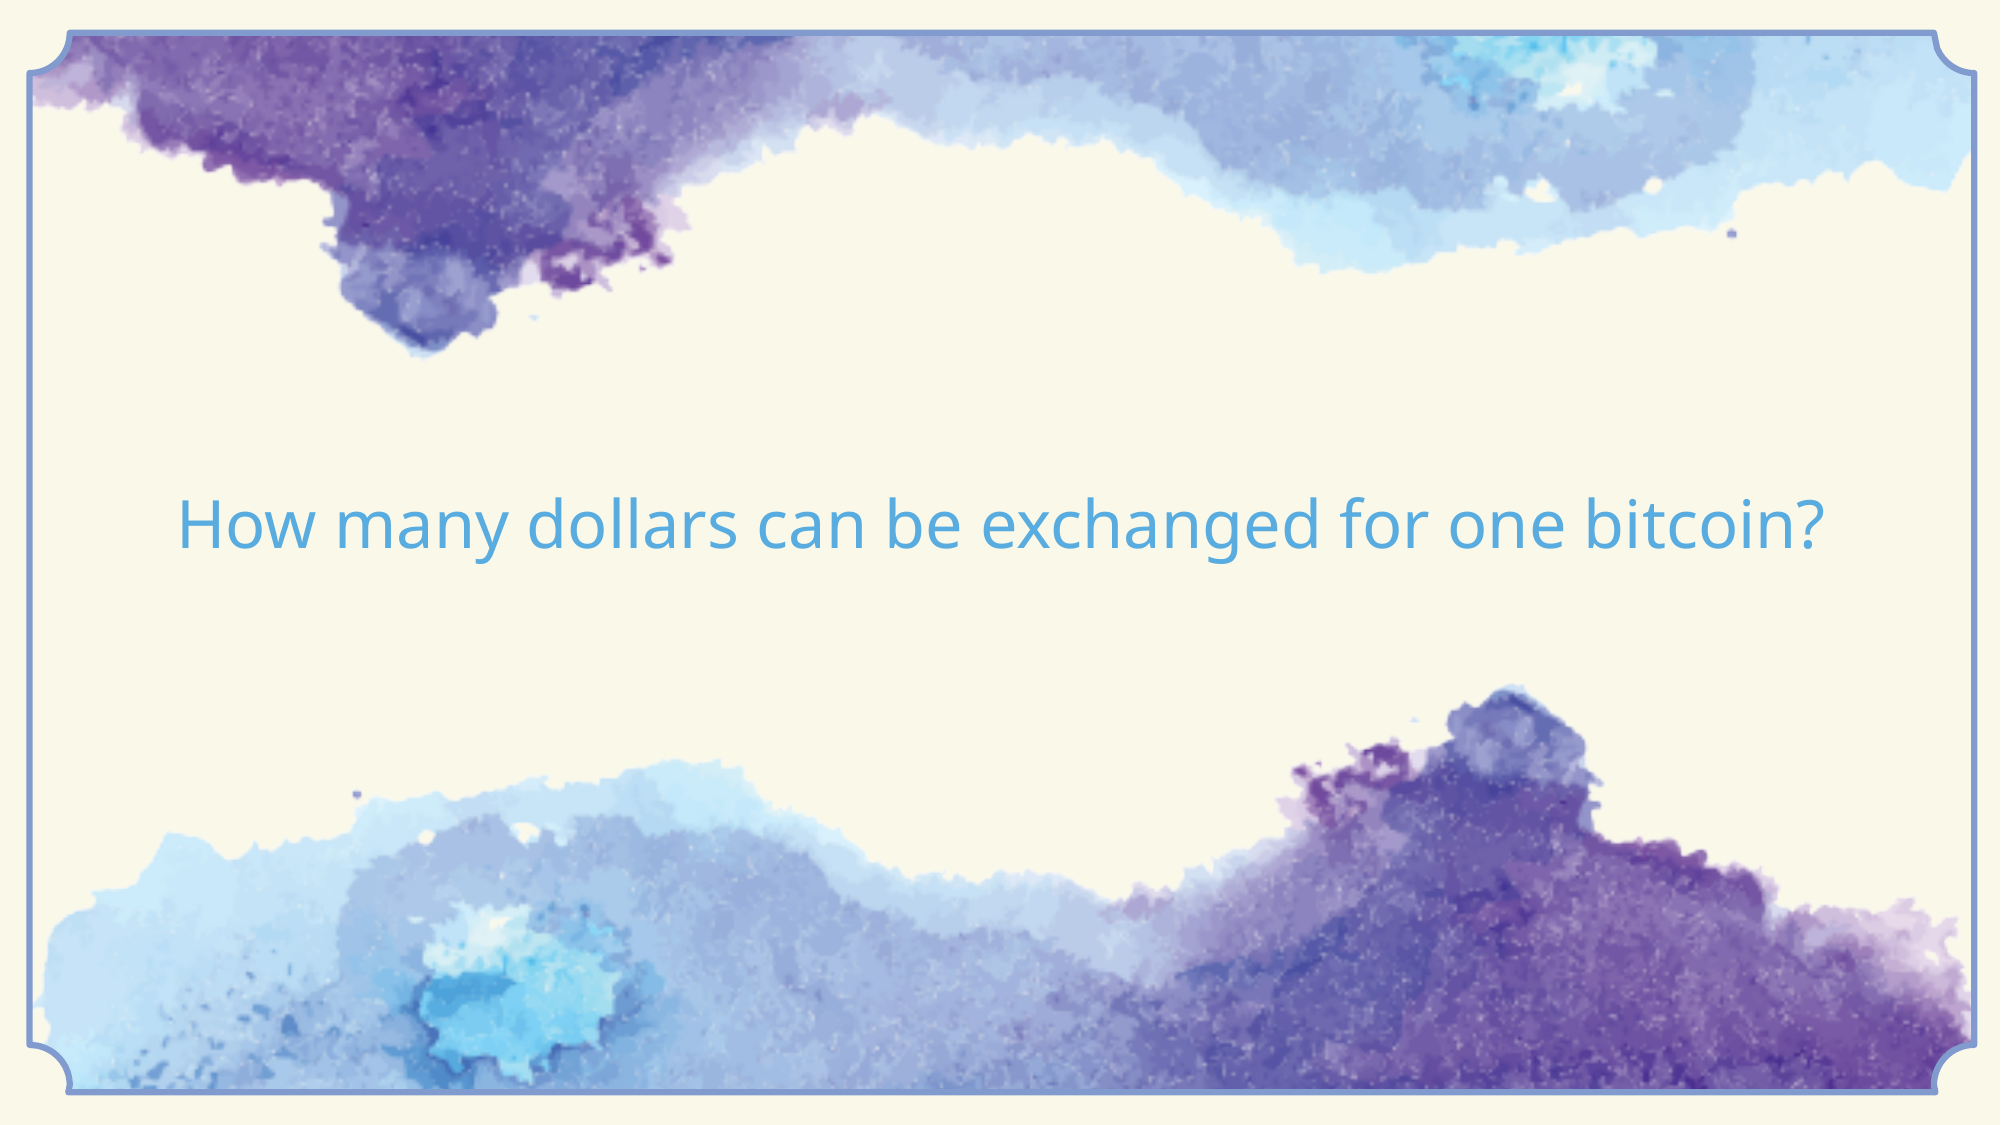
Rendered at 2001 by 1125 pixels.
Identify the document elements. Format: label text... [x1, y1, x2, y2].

text_box [29, 363, 1975, 682]
picture [29, 682, 1975, 1093]
text_box How many dollars can be exchanged for one bitcoin? [161, 474, 1843, 570]
picture [29, 32, 1975, 363]
